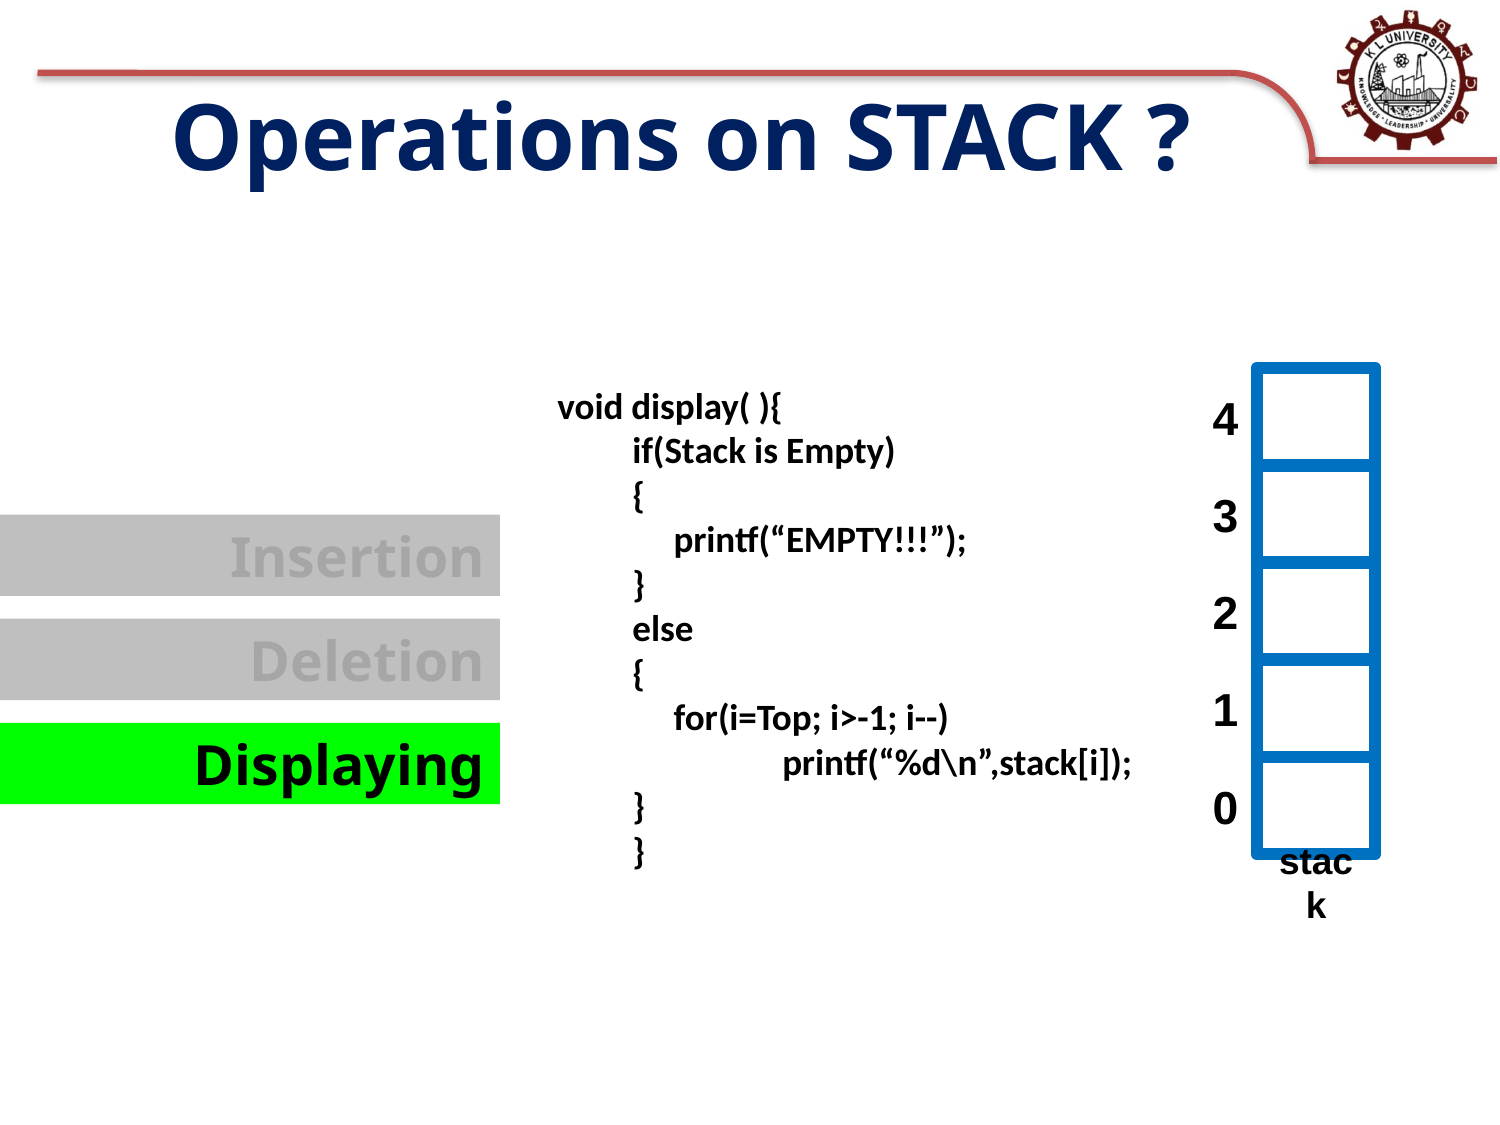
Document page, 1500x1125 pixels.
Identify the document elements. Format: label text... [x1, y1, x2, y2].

text_box void display( ){ if(Stack is Empty) { printf(“EMPTY!!!”); } else { for(i=Top; i>-1; i--) printf(“%d\n”,stack[i]); } } [542, 375, 1148, 879]
text_box 0 [1165, 755, 1287, 856]
text_box [1287, 366, 1377, 467]
text_box 4 [1165, 366, 1287, 467]
text_box stack [1255, 831, 1377, 933]
text_box Insertion [0, 514, 500, 596]
text_box [1287, 755, 1377, 831]
text_box [1287, 467, 1377, 565]
text_box Deletion [0, 618, 500, 701]
title Operations on STACK ? [74, 79, 1288, 188]
text_box [1287, 565, 1377, 662]
text_box 3 [1165, 467, 1287, 565]
text_box 2 [1165, 565, 1287, 662]
picture [1333, 5, 1481, 154]
text_box Displaying [0, 722, 500, 805]
text_box [1287, 662, 1377, 755]
text_box 1 [1165, 662, 1287, 755]
